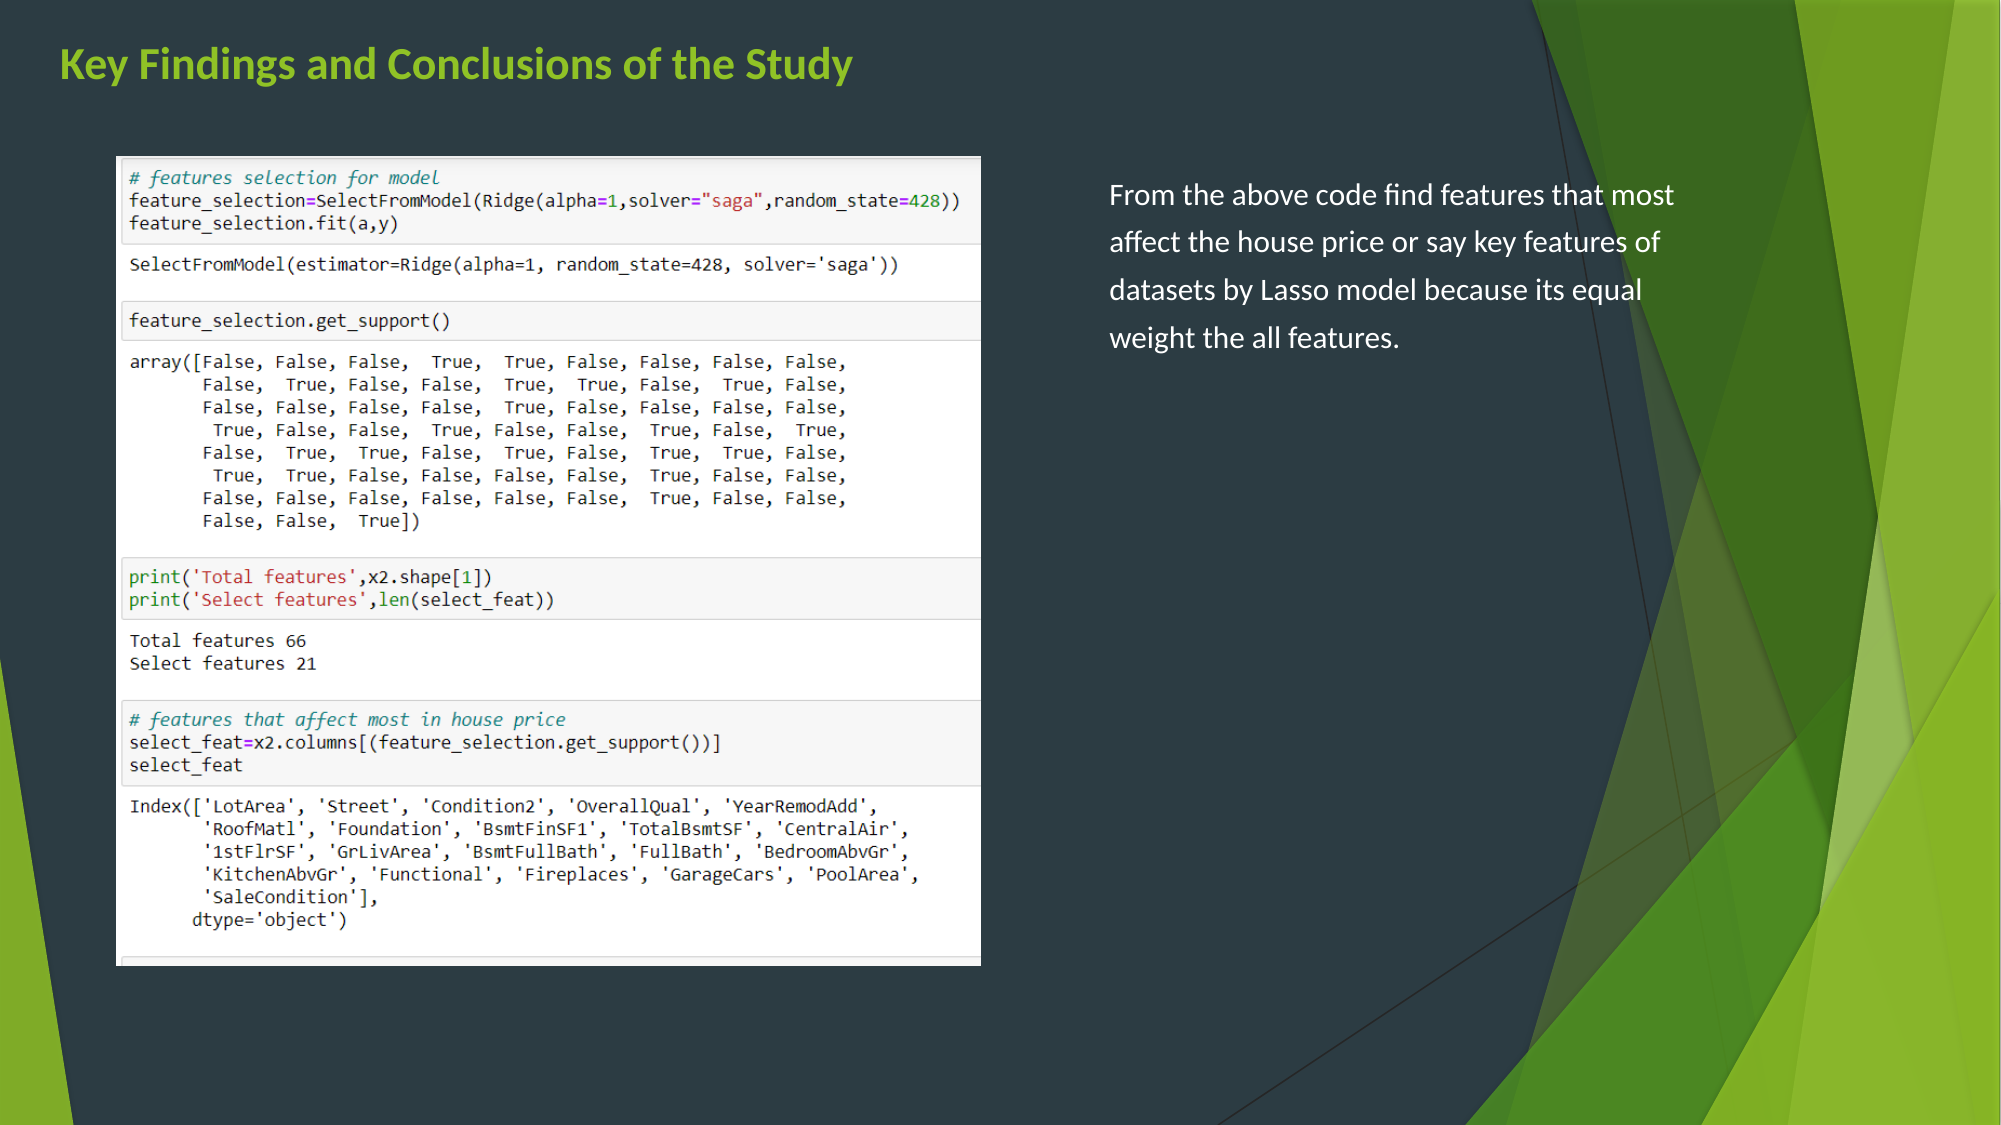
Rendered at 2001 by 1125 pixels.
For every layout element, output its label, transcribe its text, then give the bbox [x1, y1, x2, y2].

text_box From the above code find features that most affect the house price or say key features of datasets by Lasso model because its equal weight the all features. [1019, 156, 1720, 407]
picture [116, 156, 981, 966]
title Key Findings and Conclusions of the Study [45, 22, 1720, 133]
